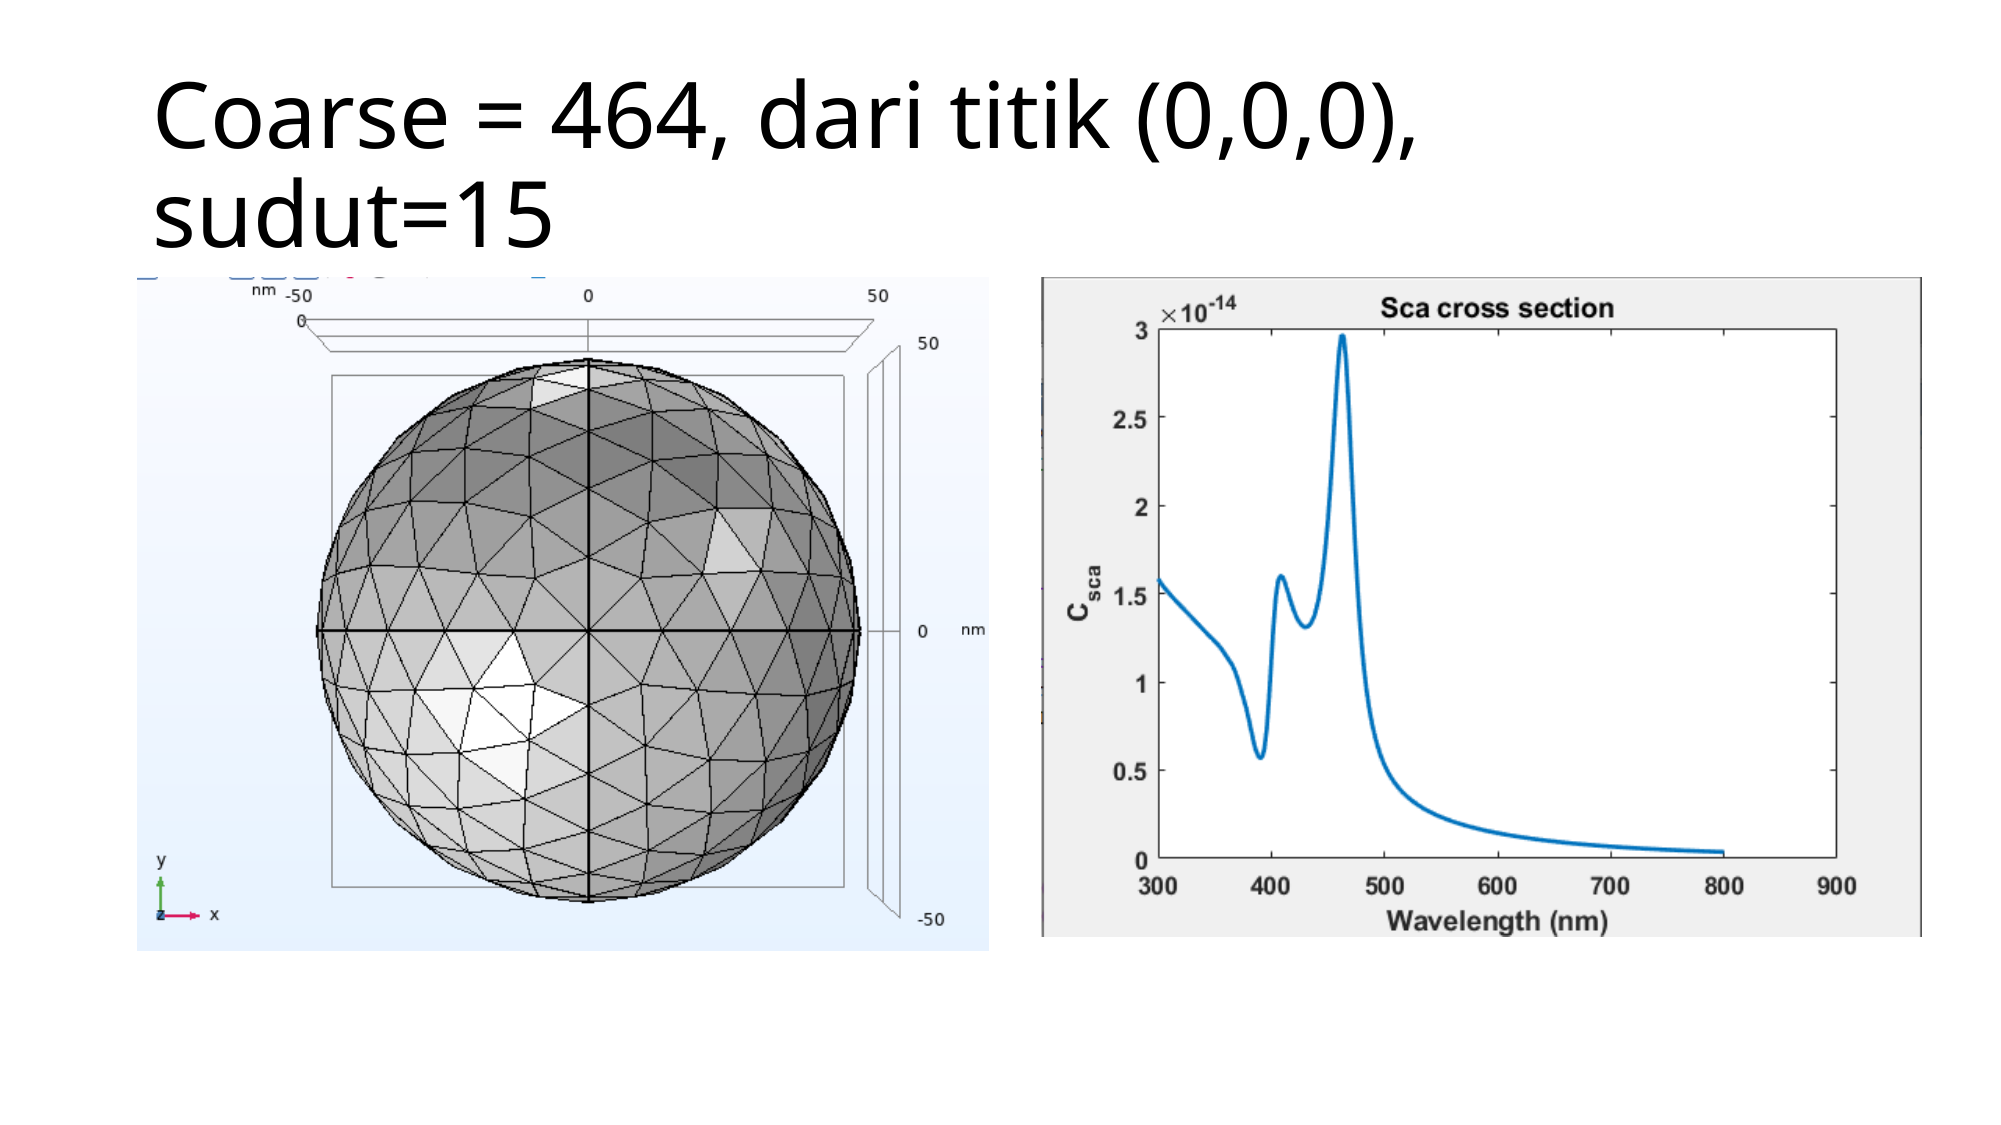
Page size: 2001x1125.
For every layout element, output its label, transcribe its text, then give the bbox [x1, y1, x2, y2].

picture [137, 277, 989, 951]
picture [1041, 277, 1922, 937]
title Coarse = 464, dari titik (0,0,0), sudut=15 [137, 59, 1863, 278]
